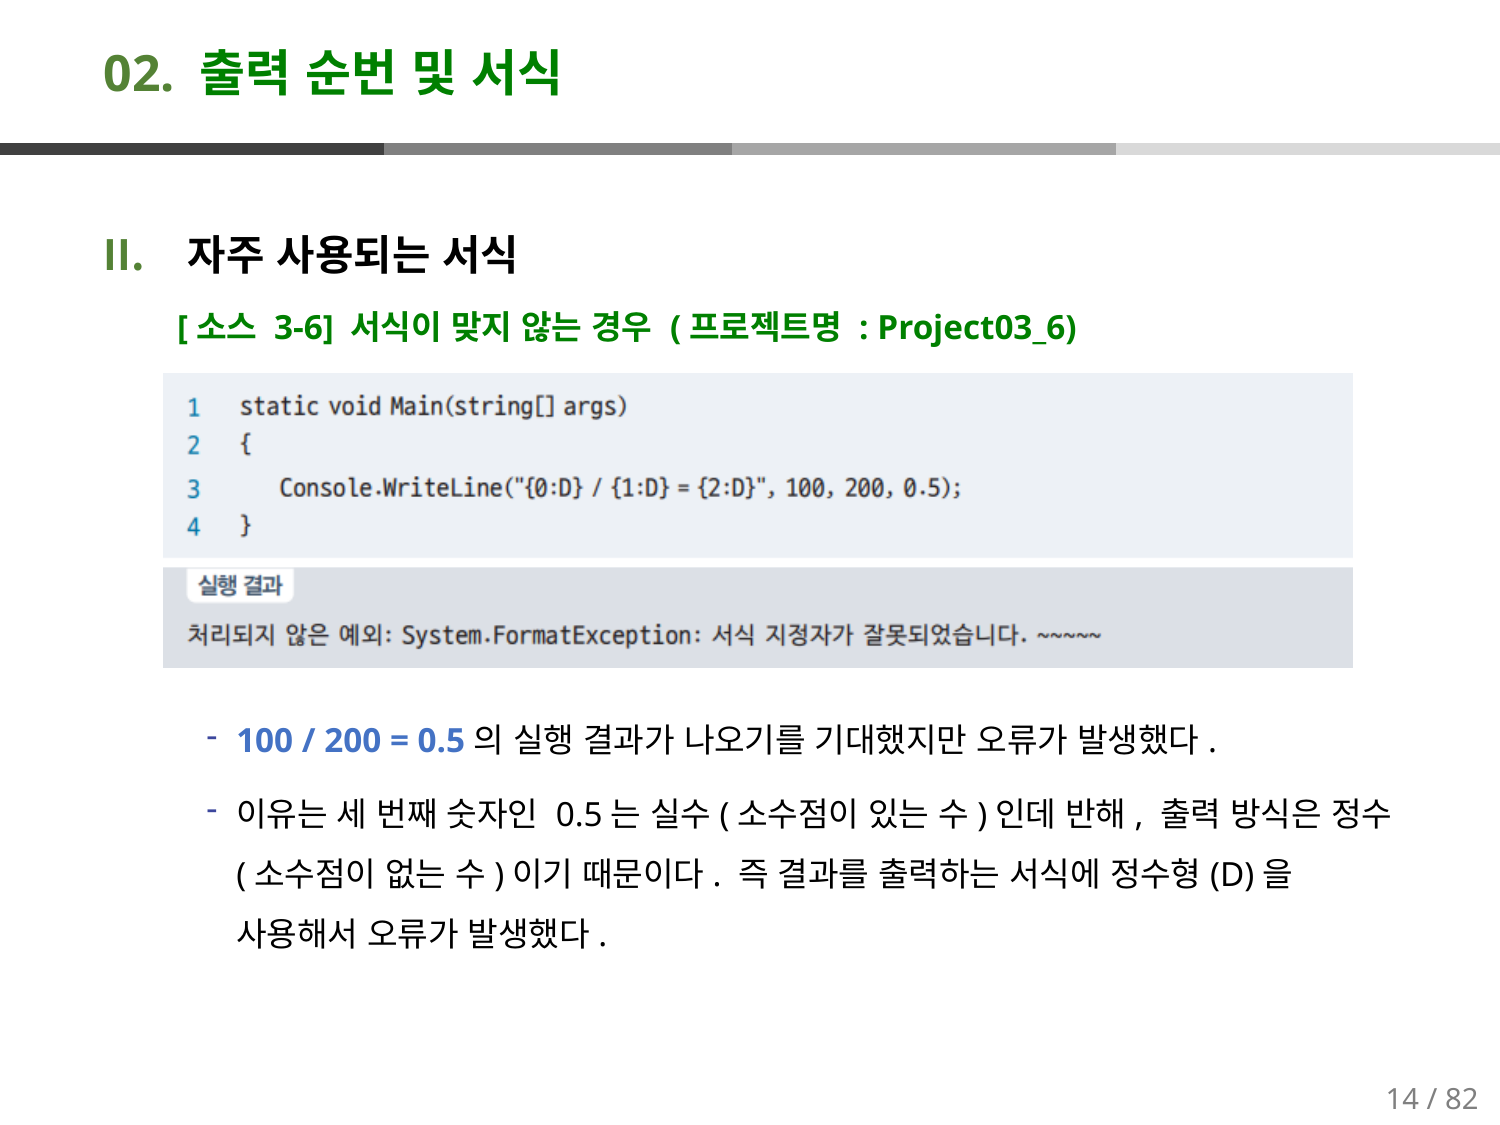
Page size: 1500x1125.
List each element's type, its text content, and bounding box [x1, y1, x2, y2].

picture [163, 373, 1353, 668]
title 02. 출력 순번 및 서식 [88, 30, 1400, 121]
list 자주 사용되는 서식 [소스 3-6] 서식이 맞지 않는 경우 (프로젝트명 : Project03_6) 100 / 200 = 0.5의 실행 결과가 나오기를 기대했지만 오류가 발생했다. 이유는 세 번째 숫자인 0.5는 실수(소수점이 있는 수)인데 반해, 출력 방식은 정수(소수점이 없는 수)이기 때문이다. 즉 결과를 출력하는 서식에 정수형(D)을 사용해서 오류가 발생했다. [88, 196, 1412, 1095]
